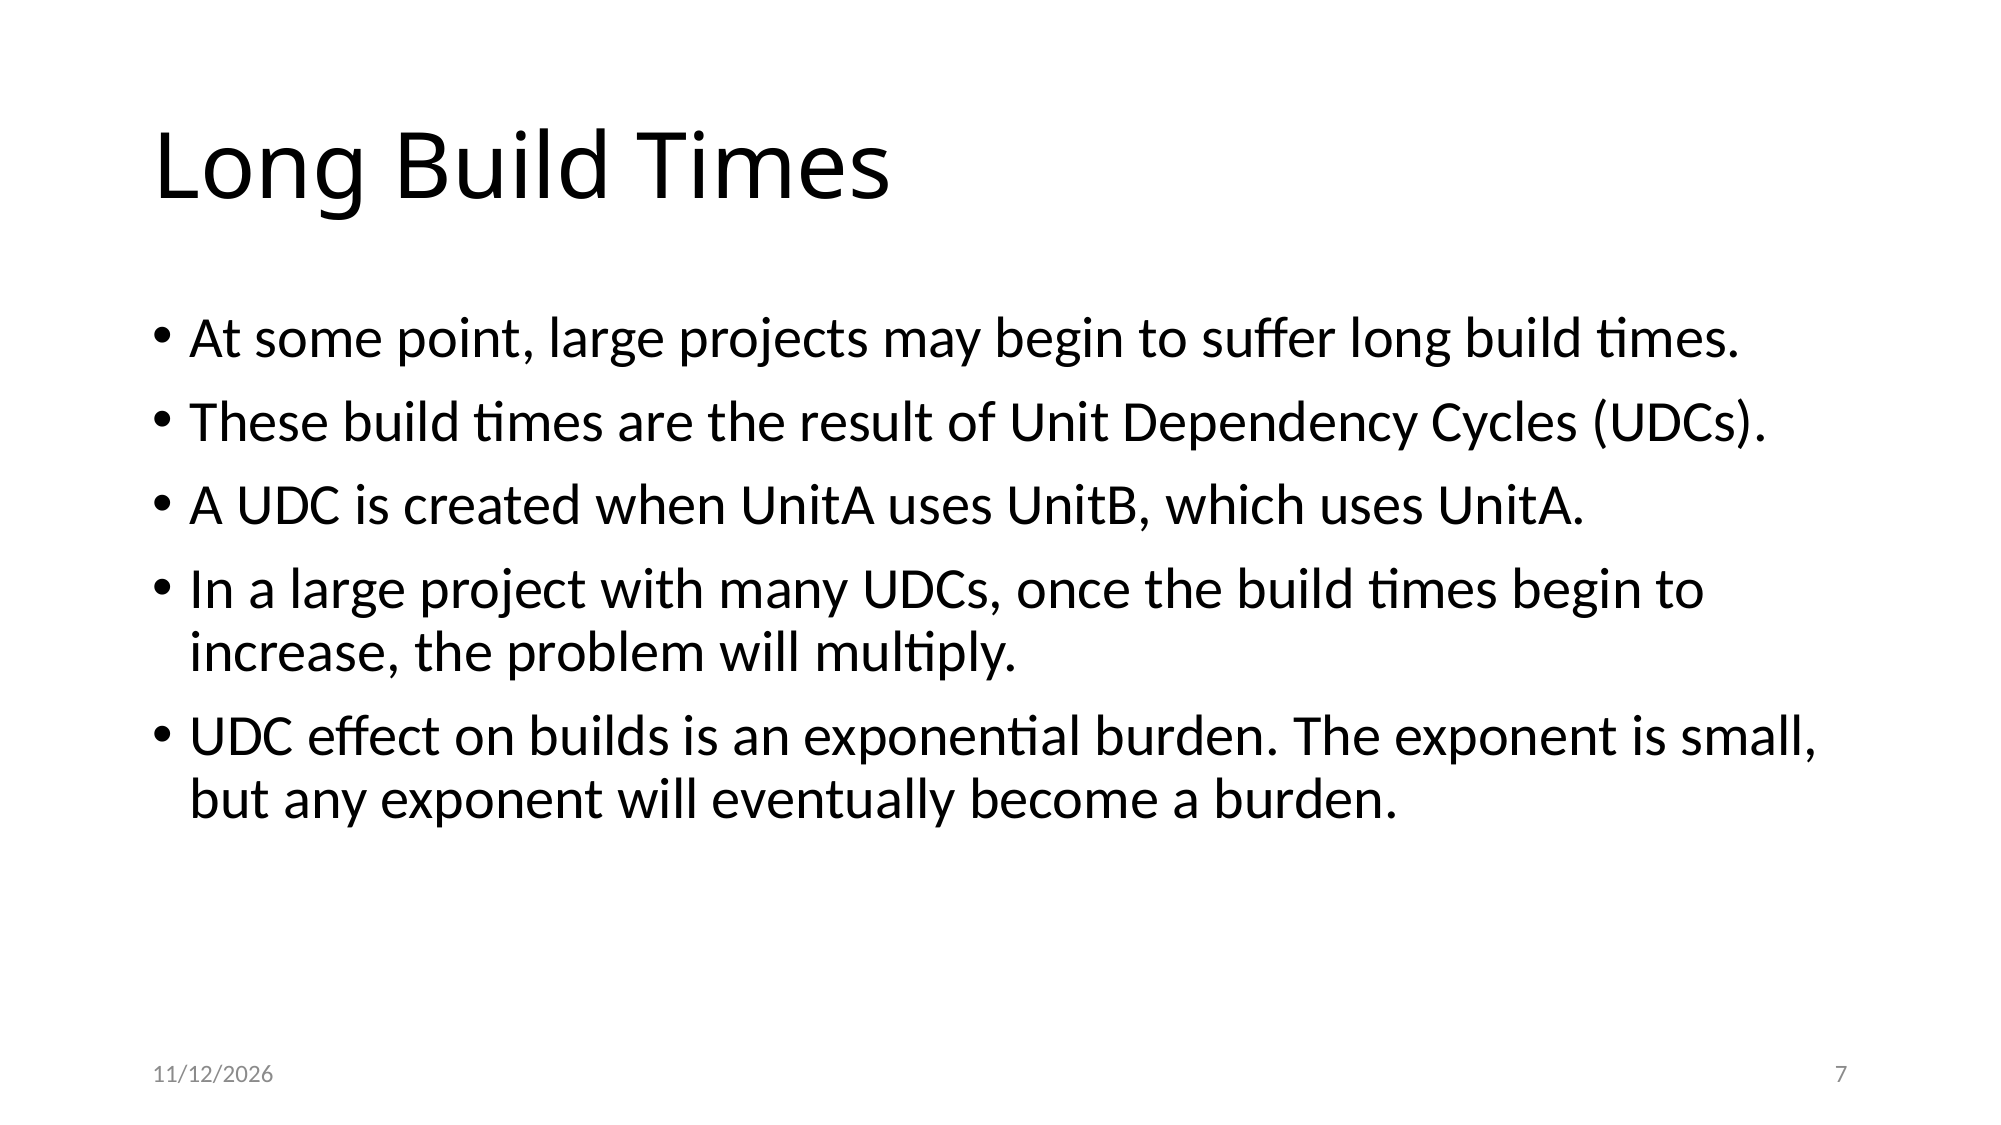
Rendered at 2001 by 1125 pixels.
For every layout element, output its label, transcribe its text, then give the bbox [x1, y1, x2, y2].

slide_number 7 [1412, 1042, 1863, 1103]
list At some point, large projects may begin to suffer long build times. These build times are the result of Unit Dependency Cycles (UDCs). A UDC is created when UnitA uses UnitB, which uses UnitA. In a large project with many UDCs, once the build times begin to increase, the problem will multiply. UDC effect on builds is an exponential burden. The exponent is small, but any exponent will eventually become a burden. [137, 299, 1863, 1014]
title Long Build Times [137, 59, 1863, 278]
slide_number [137, 1042, 588, 1103]
